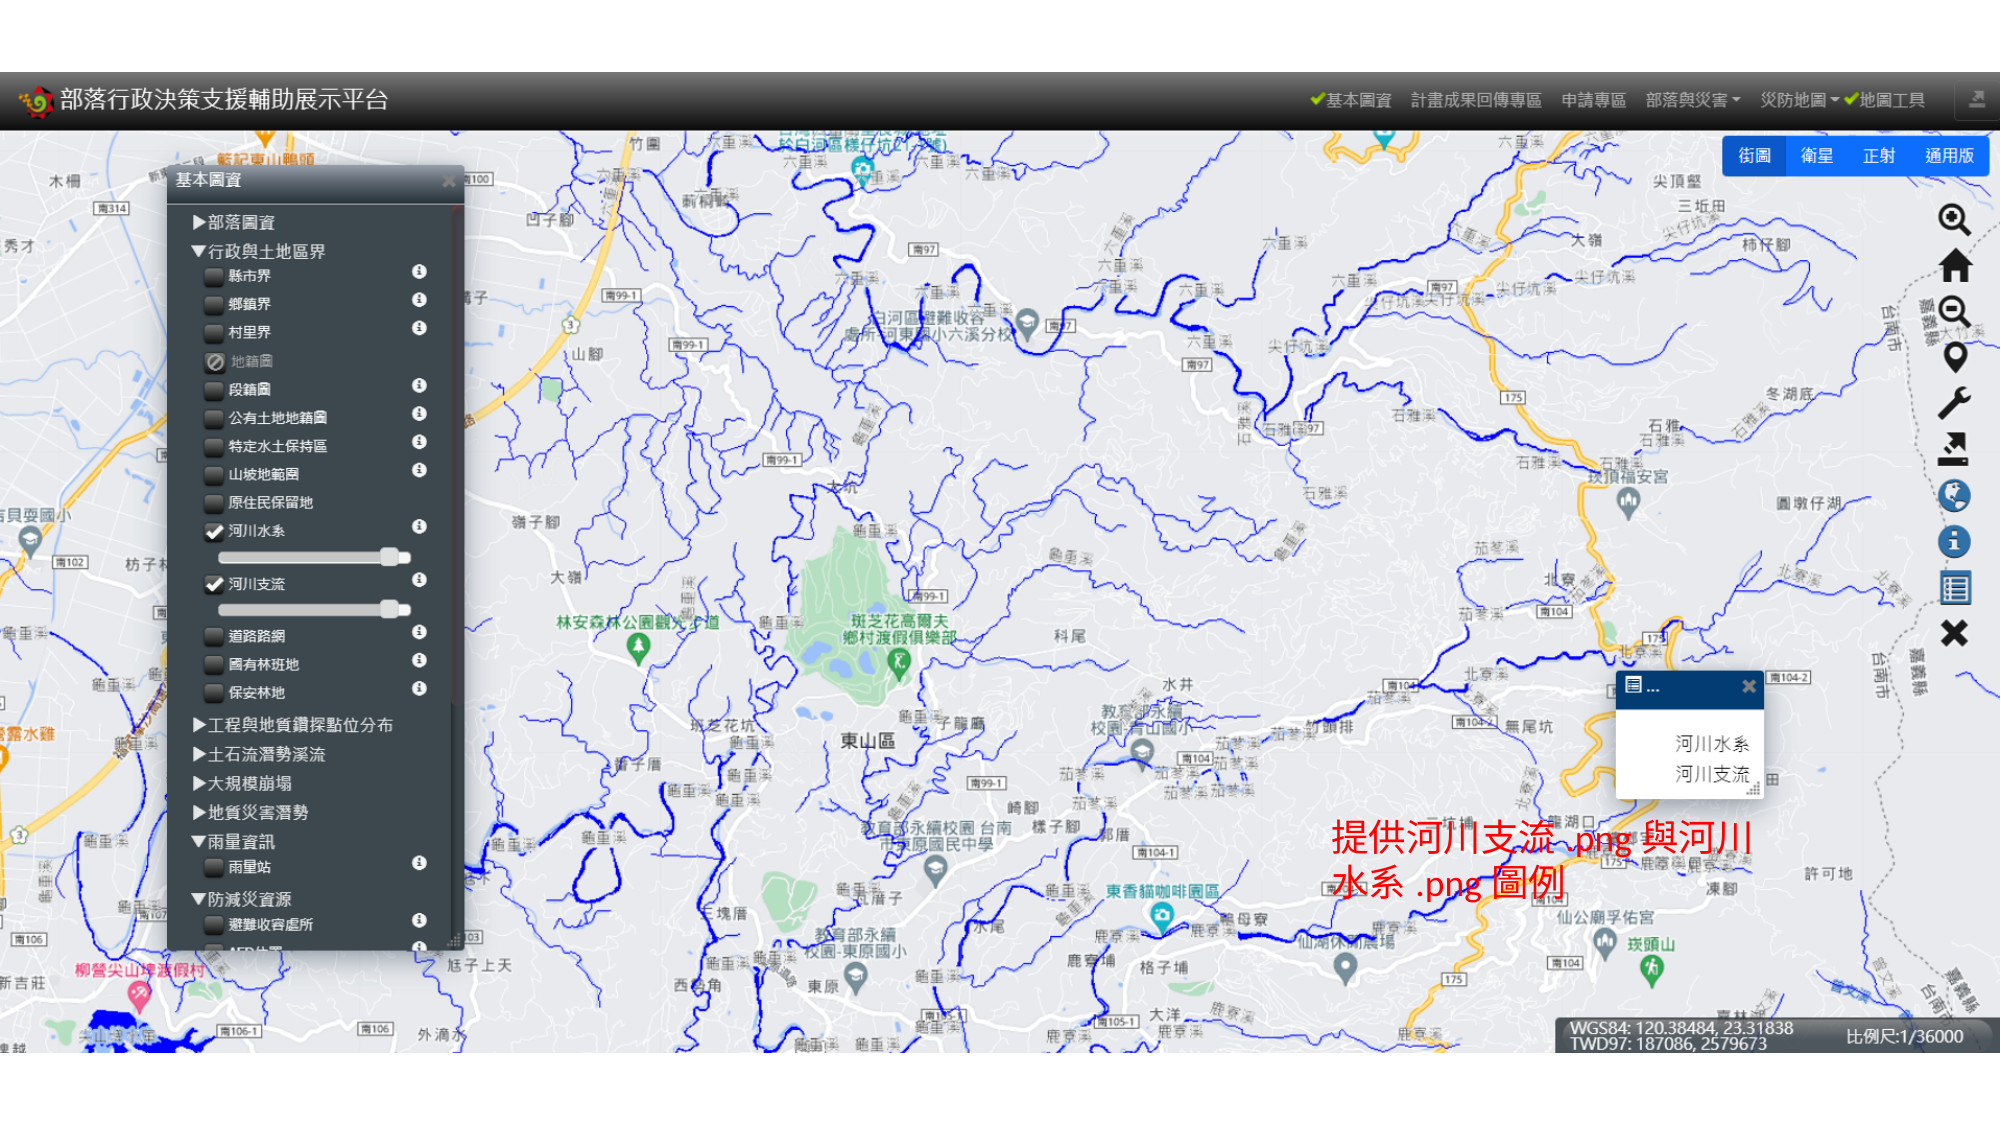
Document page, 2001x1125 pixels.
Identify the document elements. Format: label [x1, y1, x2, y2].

picture [0, 72, 2000, 1053]
